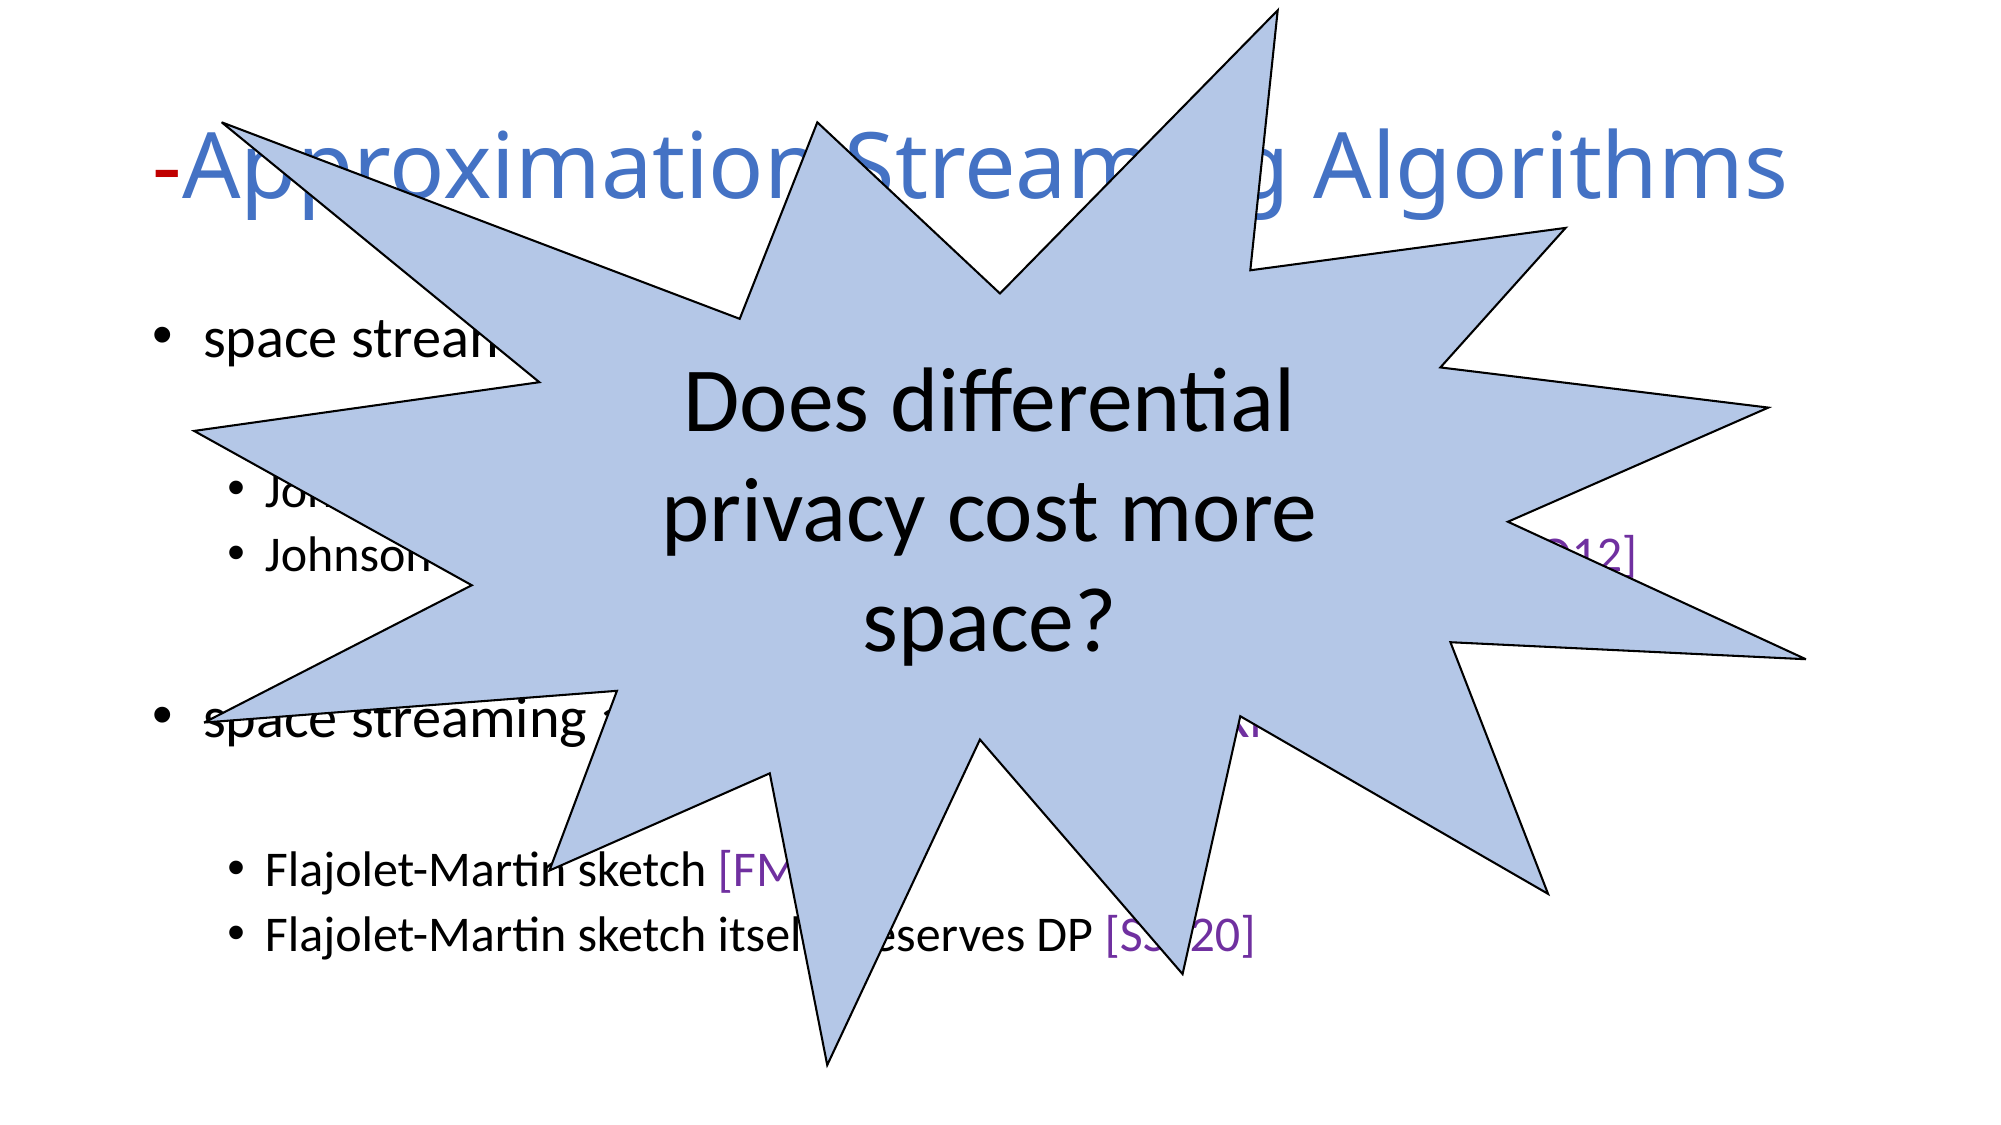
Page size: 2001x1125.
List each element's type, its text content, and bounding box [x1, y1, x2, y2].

text_box Does differential privacy cost more space? [190, 7, 1807, 1069]
